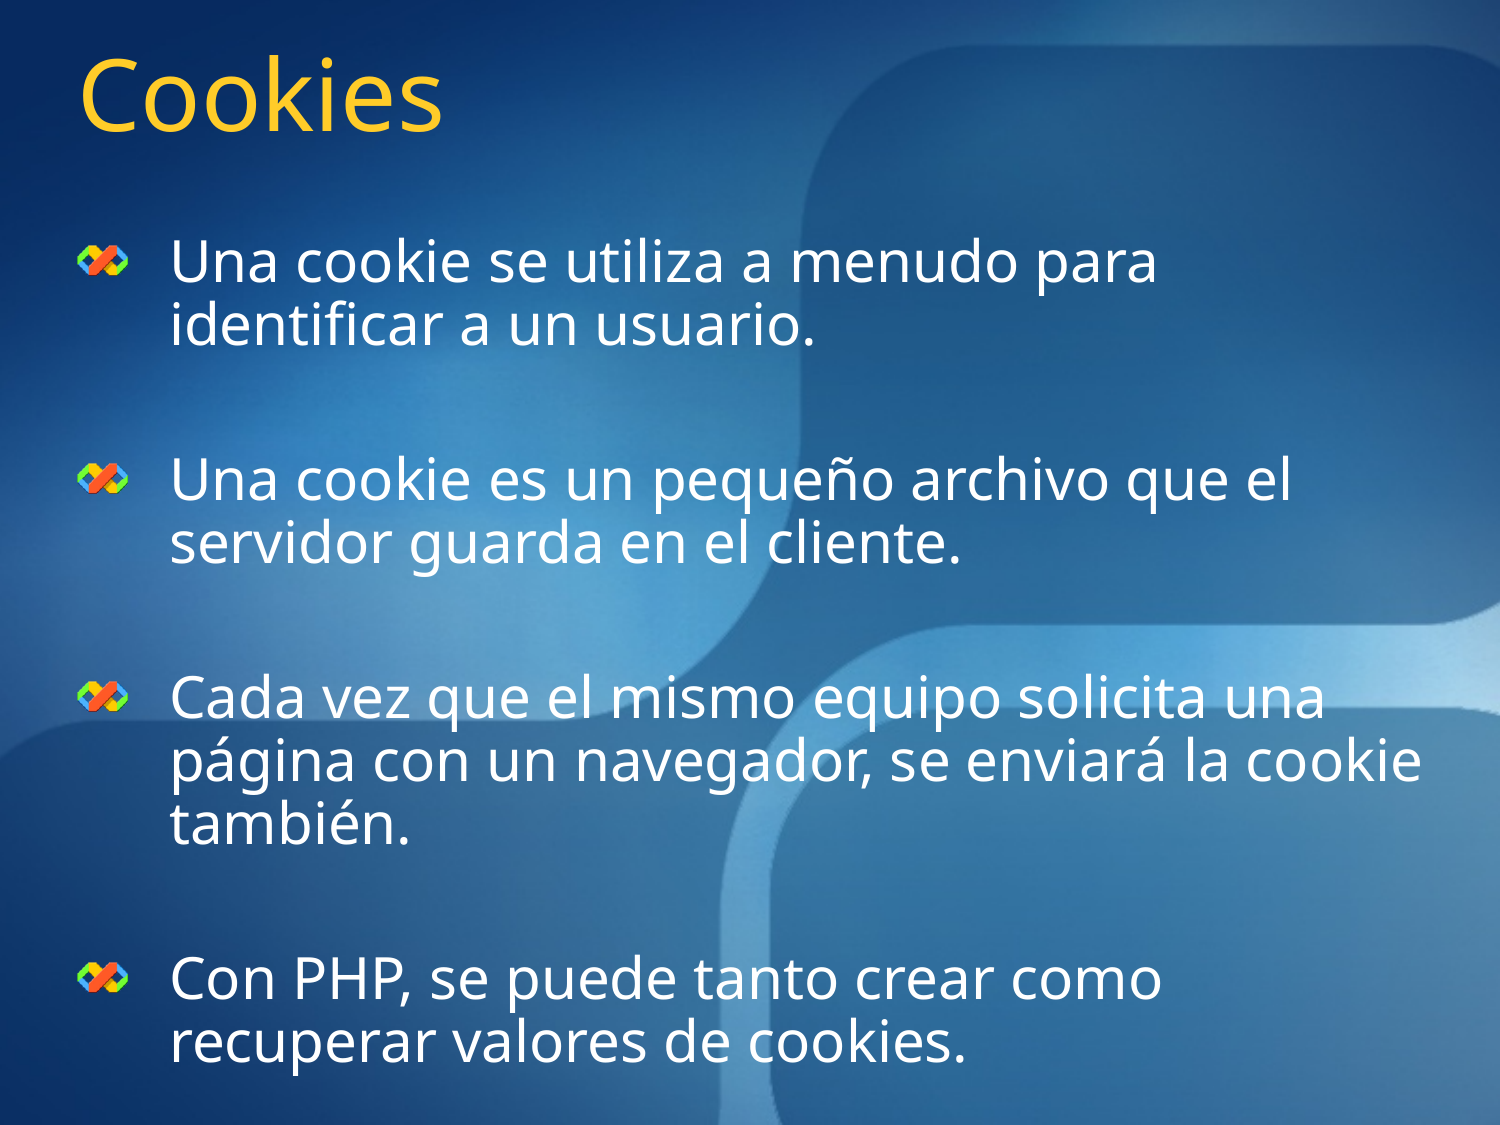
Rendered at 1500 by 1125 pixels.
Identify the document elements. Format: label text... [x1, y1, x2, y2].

title Cookies [62, 37, 1440, 162]
list Una cookie se utiliza a menudo para identificar a un usuario. Una cookie es un pequeño archivo que el servidor guarda en el cliente. Cada vez que el mismo equipo solicita una página con un navegador, se enviará la cookie también. Con PHP, se puede tanto crear como recuperar valores de cookies. [62, 224, 1439, 1047]
picture [0, 0, 1500, 1125]
